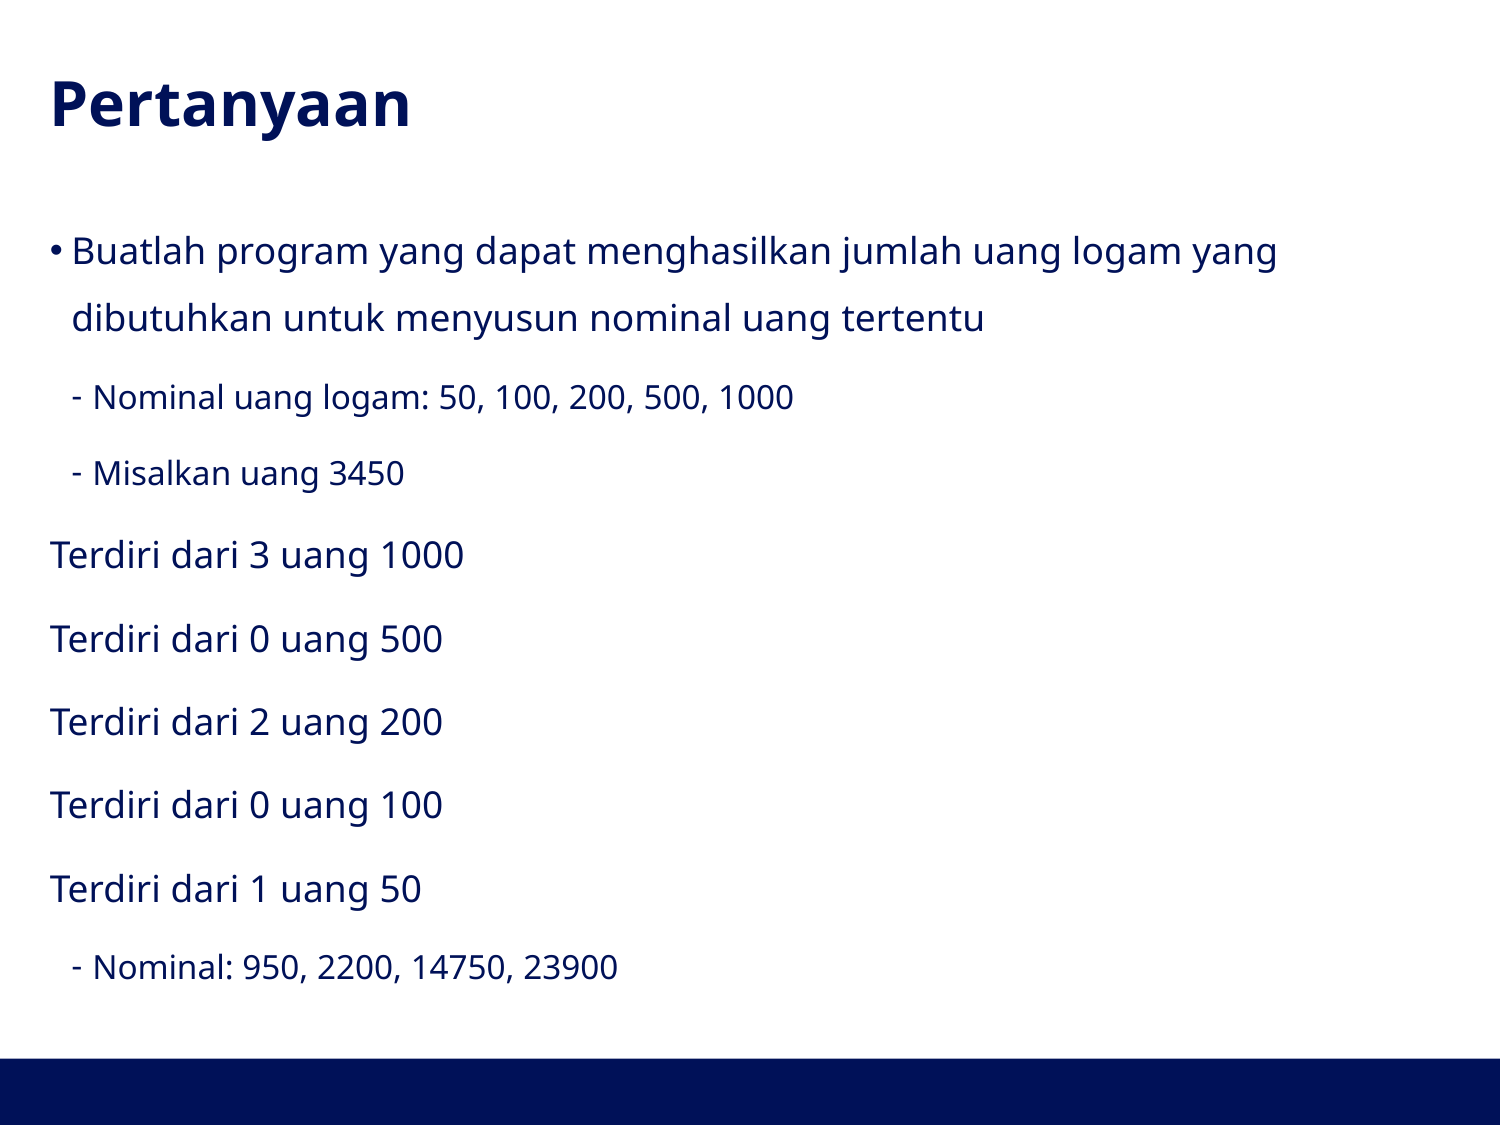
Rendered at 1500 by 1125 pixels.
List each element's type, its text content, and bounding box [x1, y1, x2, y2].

list Buatlah program yang dapat menghasilkan jumlah uang logam yang dibutuhkan untuk menyusun nominal uang tertentu Nominal uang logam: 50, 100, 200, 500, 1000 Misalkan uang 3450 Terdiri dari 3 uang 1000 Terdiri dari 0 uang 500 Terdiri dari 2 uang 200 Terdiri dari 0 uang 100 Terdiri dari 1 uang 50 Nominal: 950, 2200, 14750, 23900 [49, 205, 1451, 993]
title Pertanyaan [49, 66, 1451, 138]
